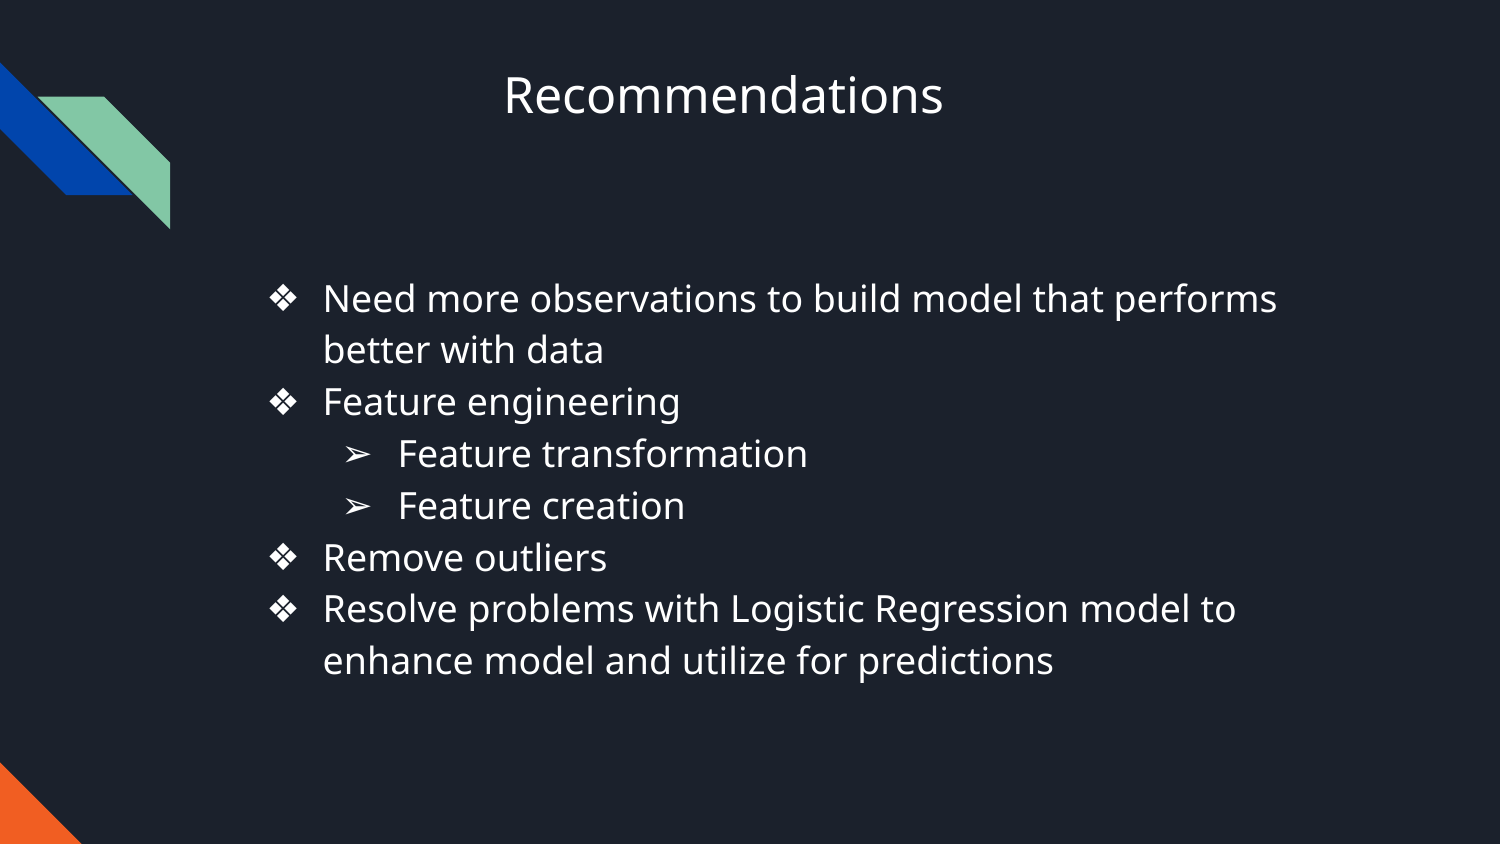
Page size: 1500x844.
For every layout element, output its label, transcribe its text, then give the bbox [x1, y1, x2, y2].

title Recommendations [488, 48, 1012, 145]
text_box [0, 762, 82, 844]
list Need more observations to build model that performs better with data Feature engineering Feature transformation Feature creation Remove outliers Resolve problems with Logistic Regression model to enhance model and utilize for predictions [232, 253, 1301, 591]
